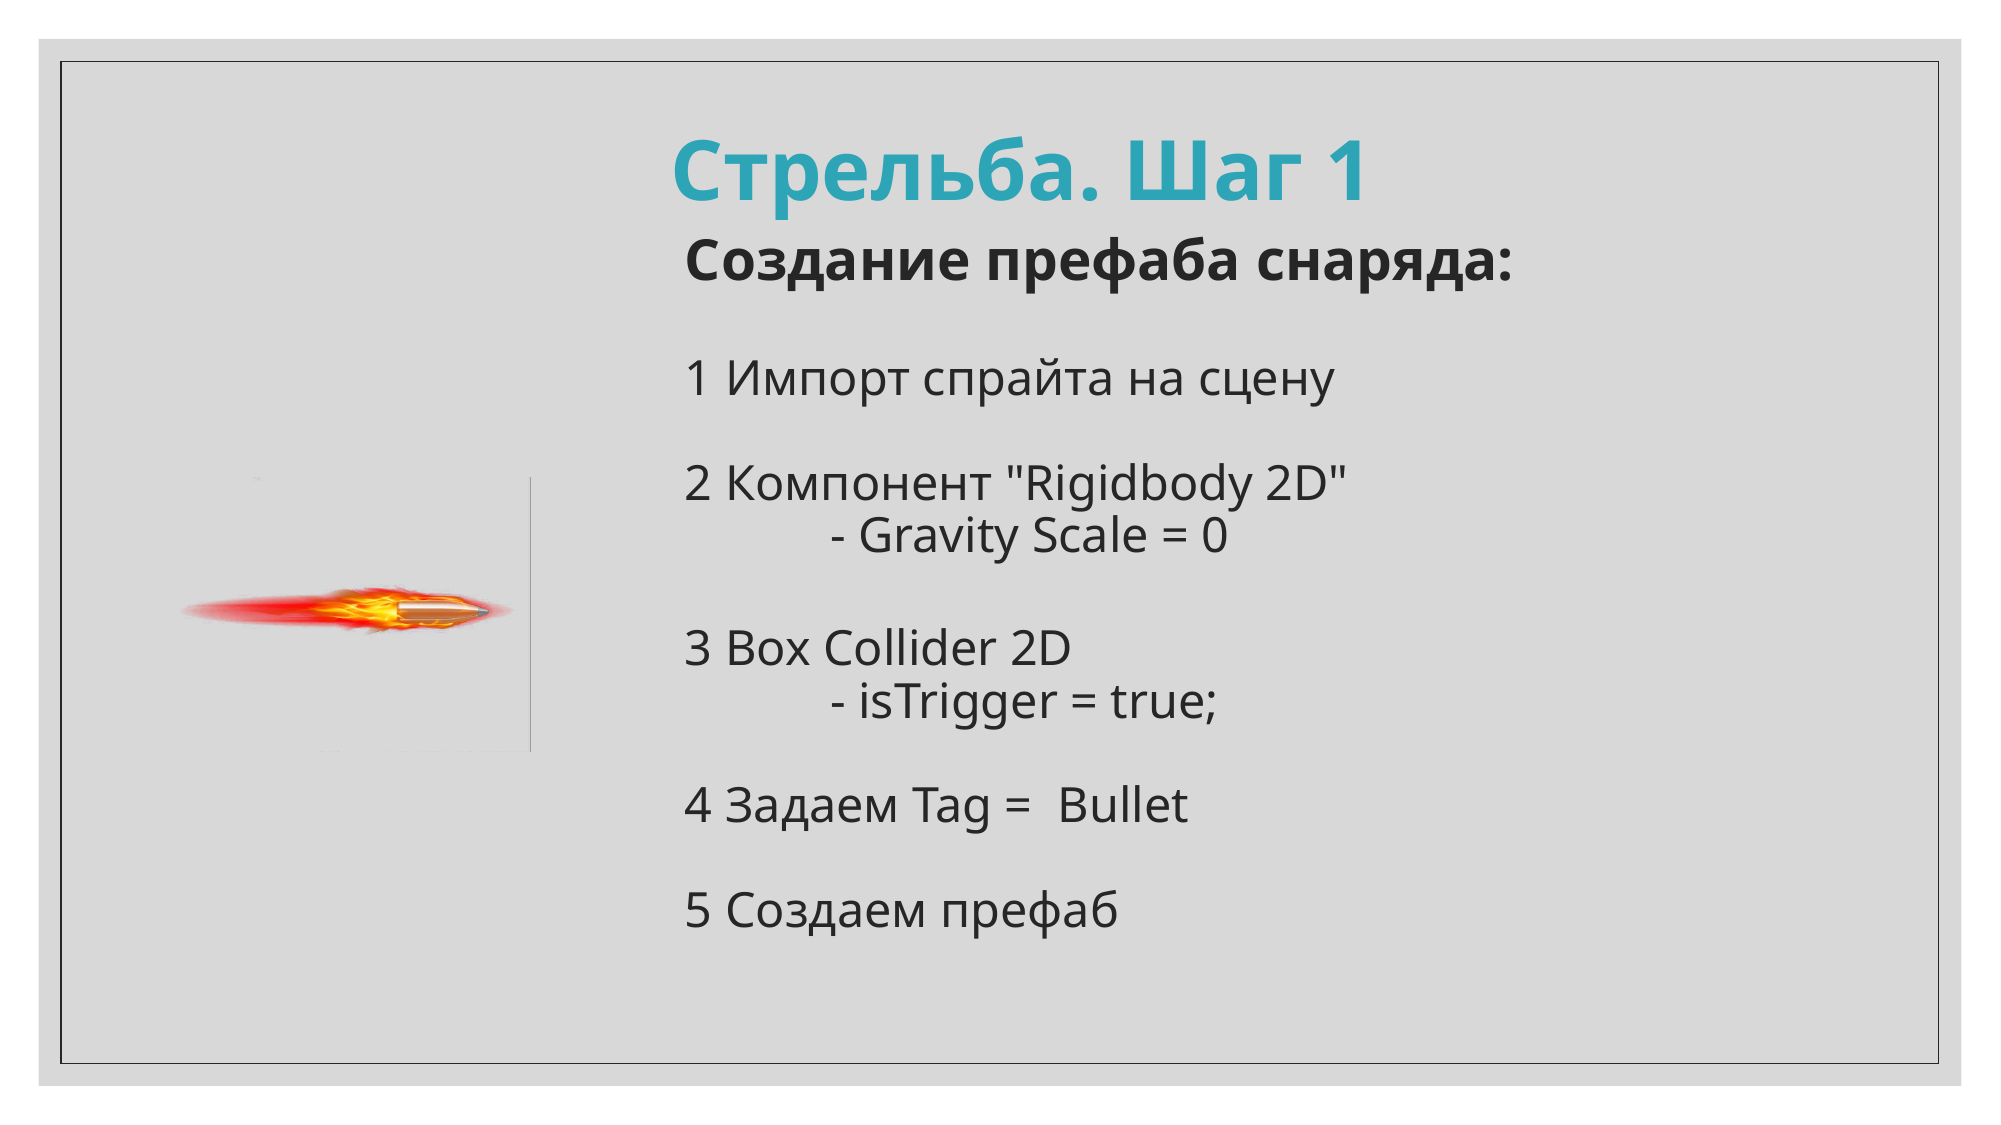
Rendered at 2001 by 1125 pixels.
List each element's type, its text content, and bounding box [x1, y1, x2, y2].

picture [180, 477, 531, 752]
title Стрельба. Шаг 1 [655, 93, 1412, 254]
text_box Создание префаба снаряда: 1 Импорт спрайта на сцену 2 Компонент "Rigidbody 2D" - Gravity Scale = 0 3 Box Collider 2D - isTrigger = true; 4 Задаем Tag = Bullet 5 Создаем префаб [670, 221, 1921, 948]
